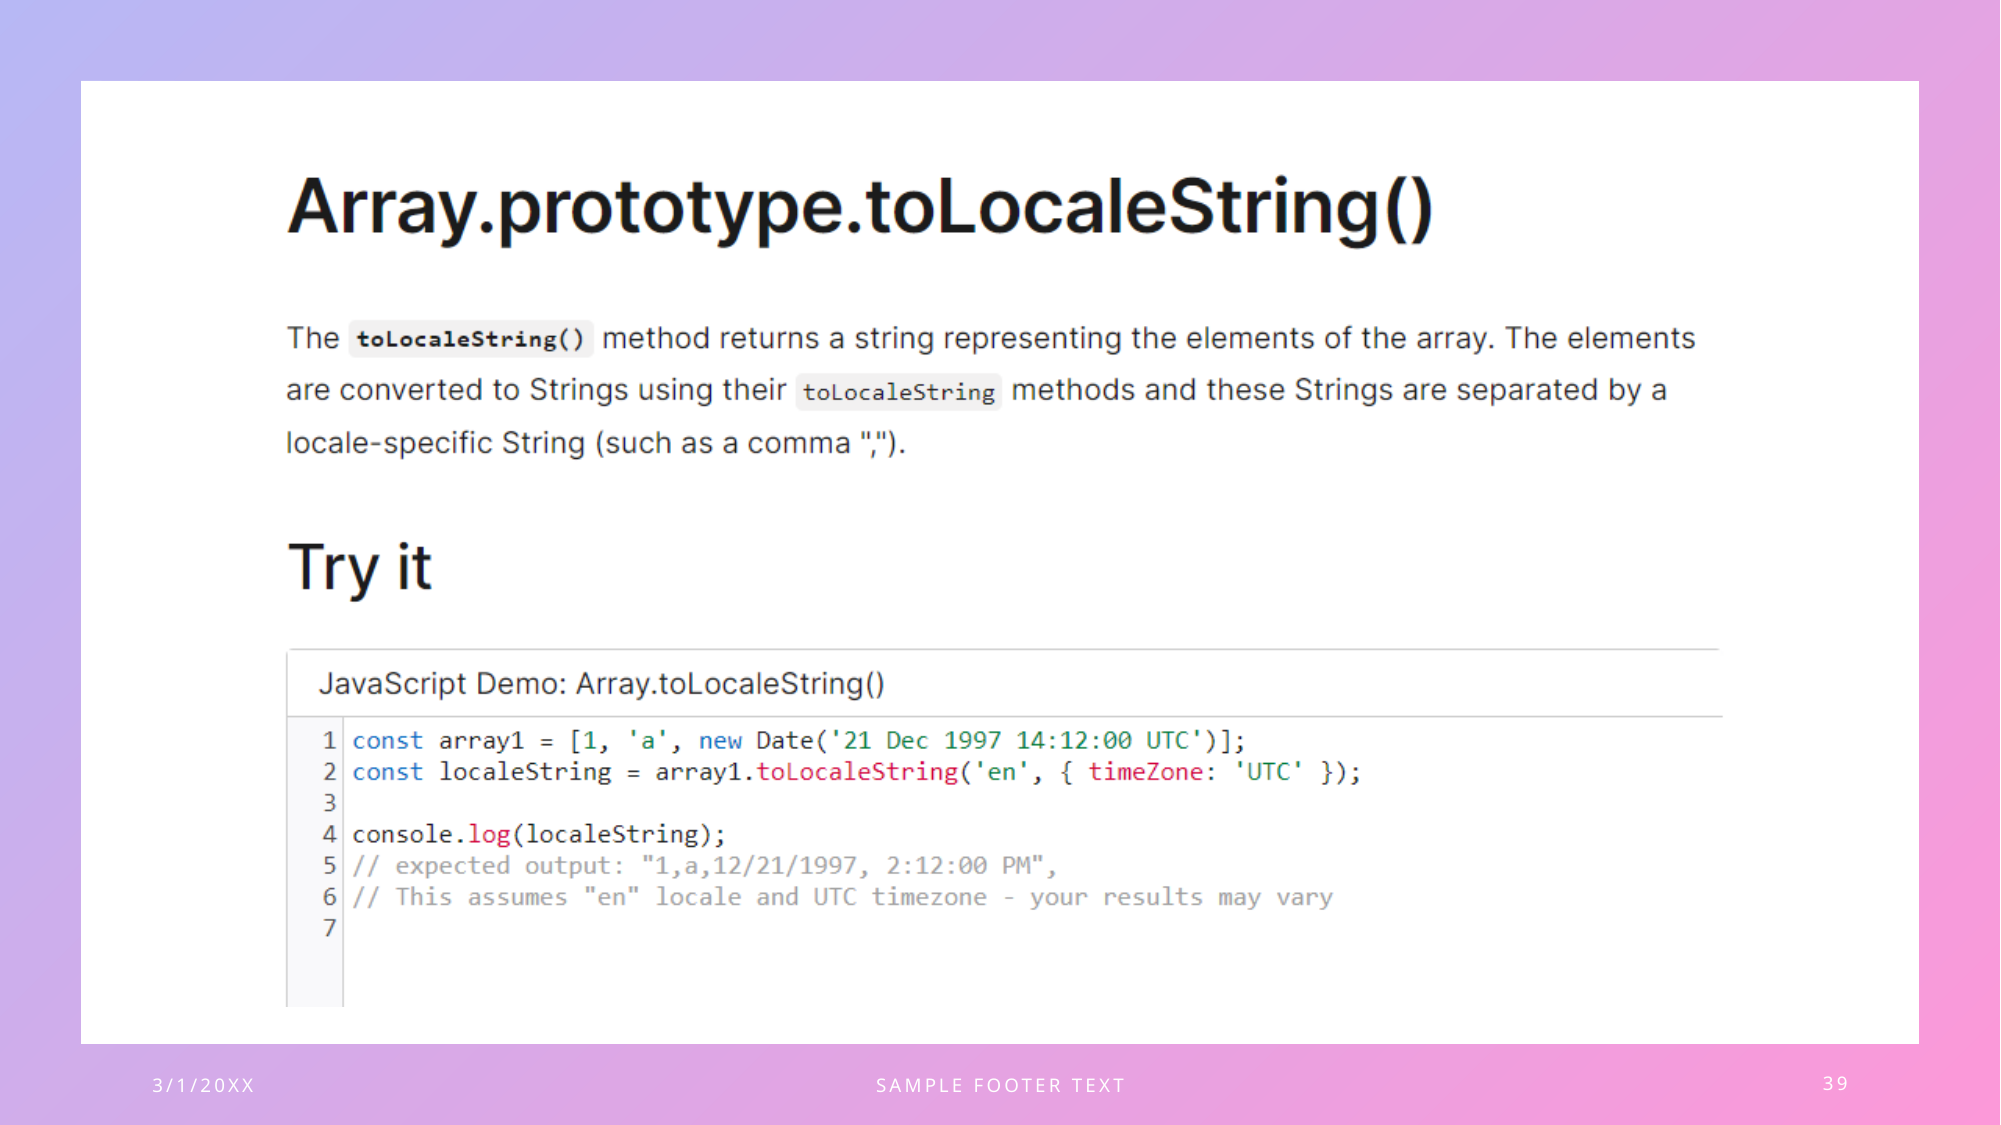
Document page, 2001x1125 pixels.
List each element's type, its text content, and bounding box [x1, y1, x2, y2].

slide_number 39 [1412, 1054, 1863, 1115]
footer SAMPLE FOOTER TEXT [662, 1054, 1338, 1115]
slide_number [137, 1054, 588, 1115]
picture [241, 117, 1759, 1008]
